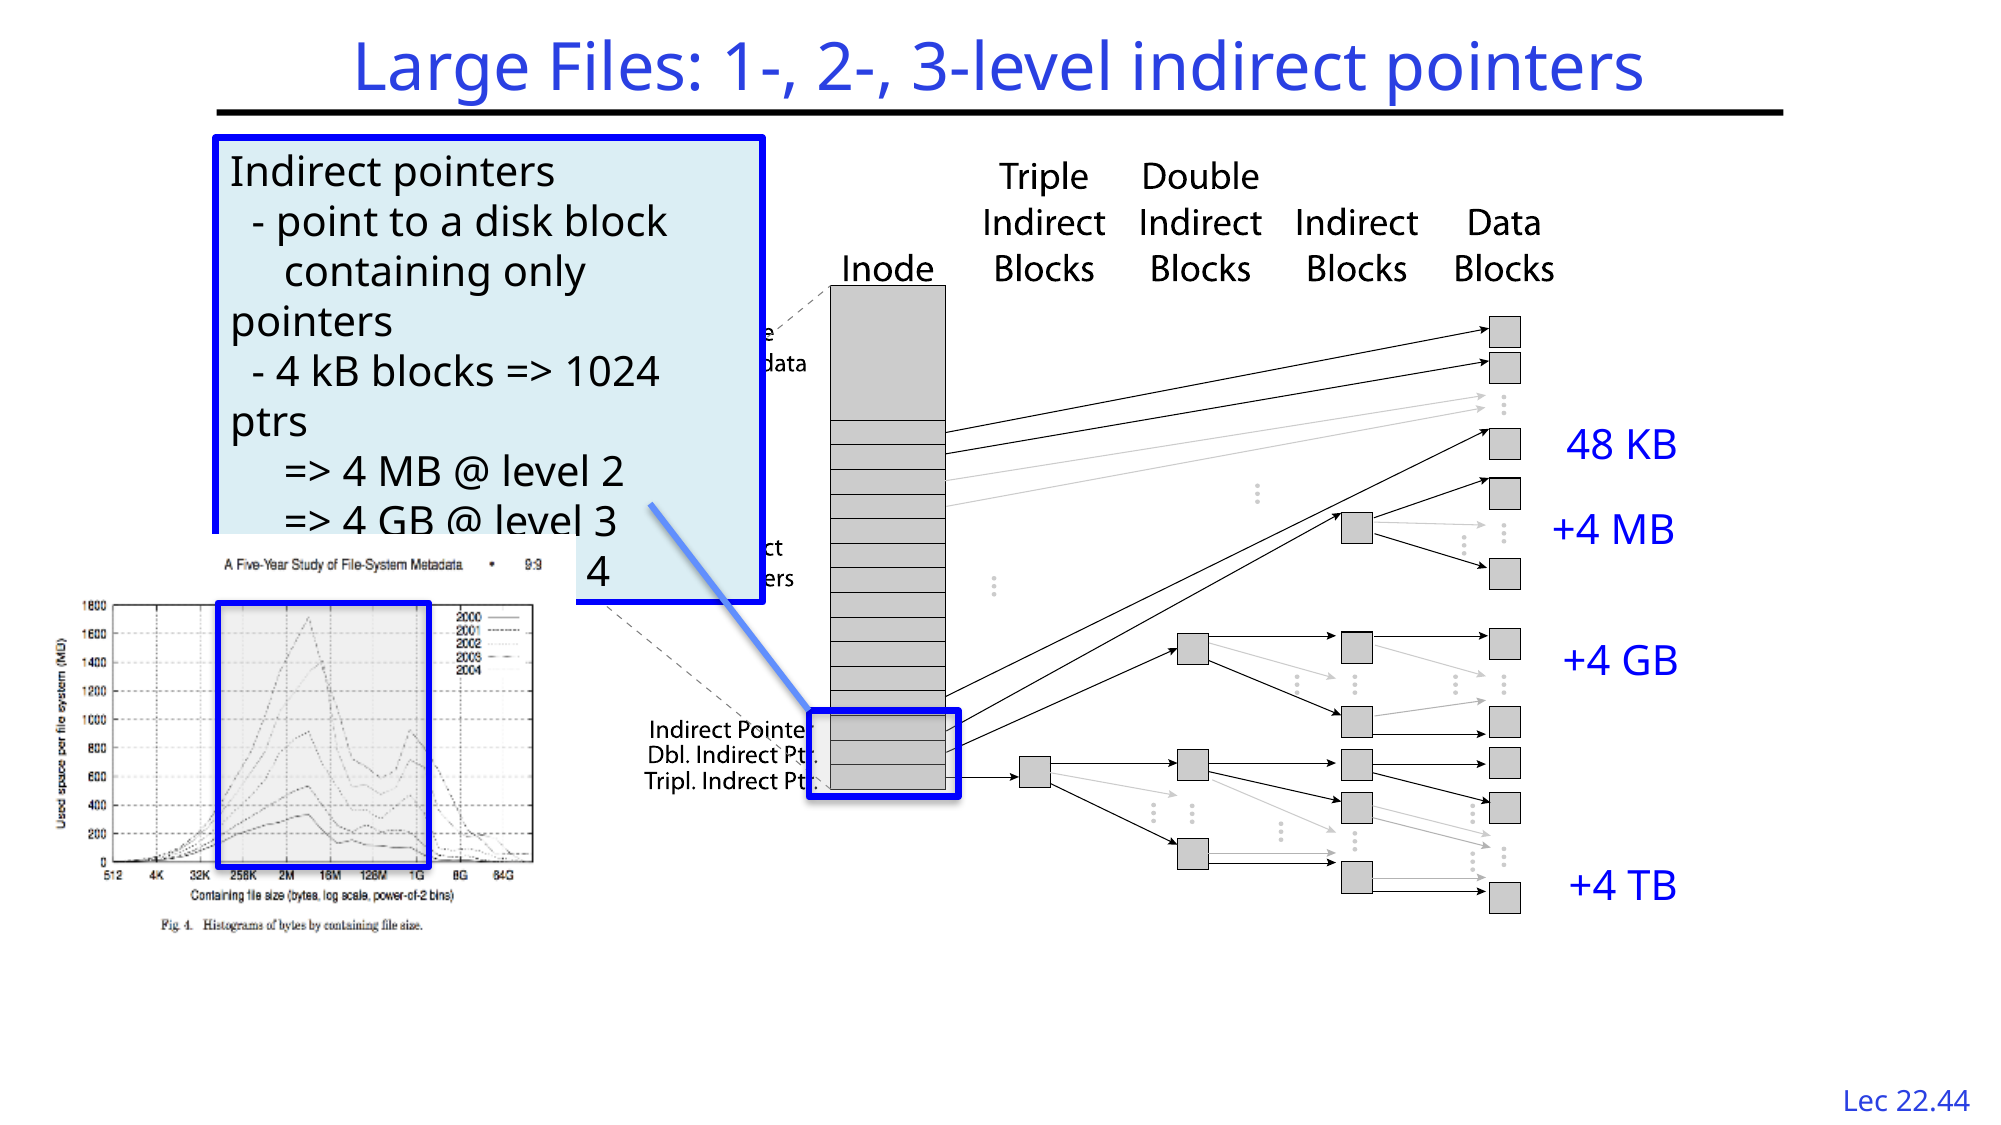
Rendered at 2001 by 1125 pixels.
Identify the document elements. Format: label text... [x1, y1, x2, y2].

text_box Indirect pointers - point to a disk block containing only pointers - 4 kB blocks => 1024 ptrs => 4 MB @ level 2 => 4 GB @ level 3 => 4 TB @ level 4 [215, 137, 763, 532]
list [310, 155, 1690, 915]
picture [45, 534, 576, 941]
title Large Files: 1-, 2-, 3-level indirect pointers [216, 24, 1784, 113]
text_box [649, 503, 809, 711]
